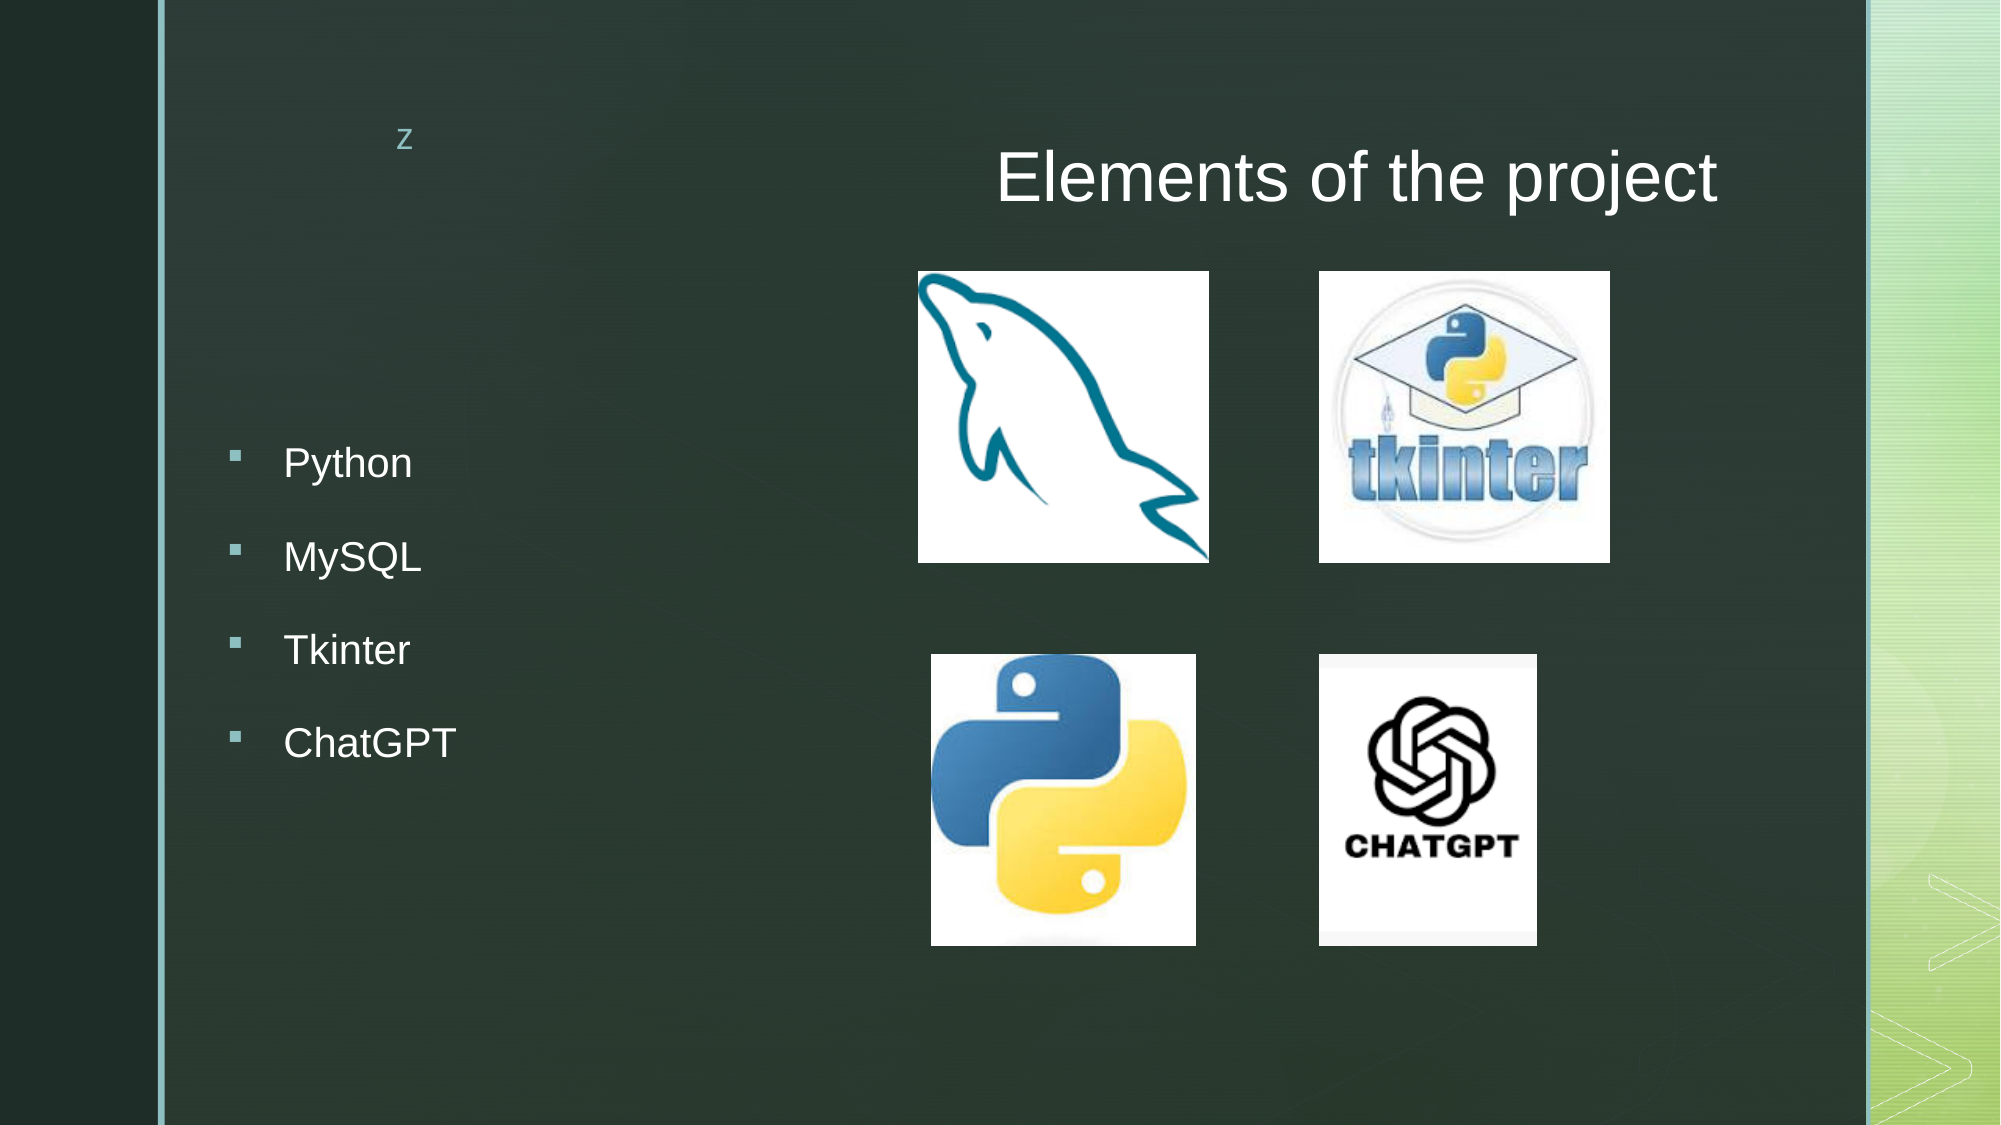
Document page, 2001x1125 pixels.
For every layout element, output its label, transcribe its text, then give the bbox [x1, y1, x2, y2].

picture [921, 278, 1157, 467]
picture [1144, 493, 1193, 538]
picture [1010, 461, 1015, 469]
picture [1318, 271, 1611, 563]
picture [917, 271, 1210, 563]
picture [923, 293, 932, 309]
picture [931, 654, 1196, 946]
picture [966, 453, 971, 463]
picture [963, 373, 972, 397]
picture [1318, 654, 1537, 946]
picture [1871, 0, 2001, 1125]
picture [947, 335, 954, 351]
title Elements of the project [428, 132, 1734, 310]
list Python MySQL Tkinter ChatGPT [211, 268, 1491, 924]
